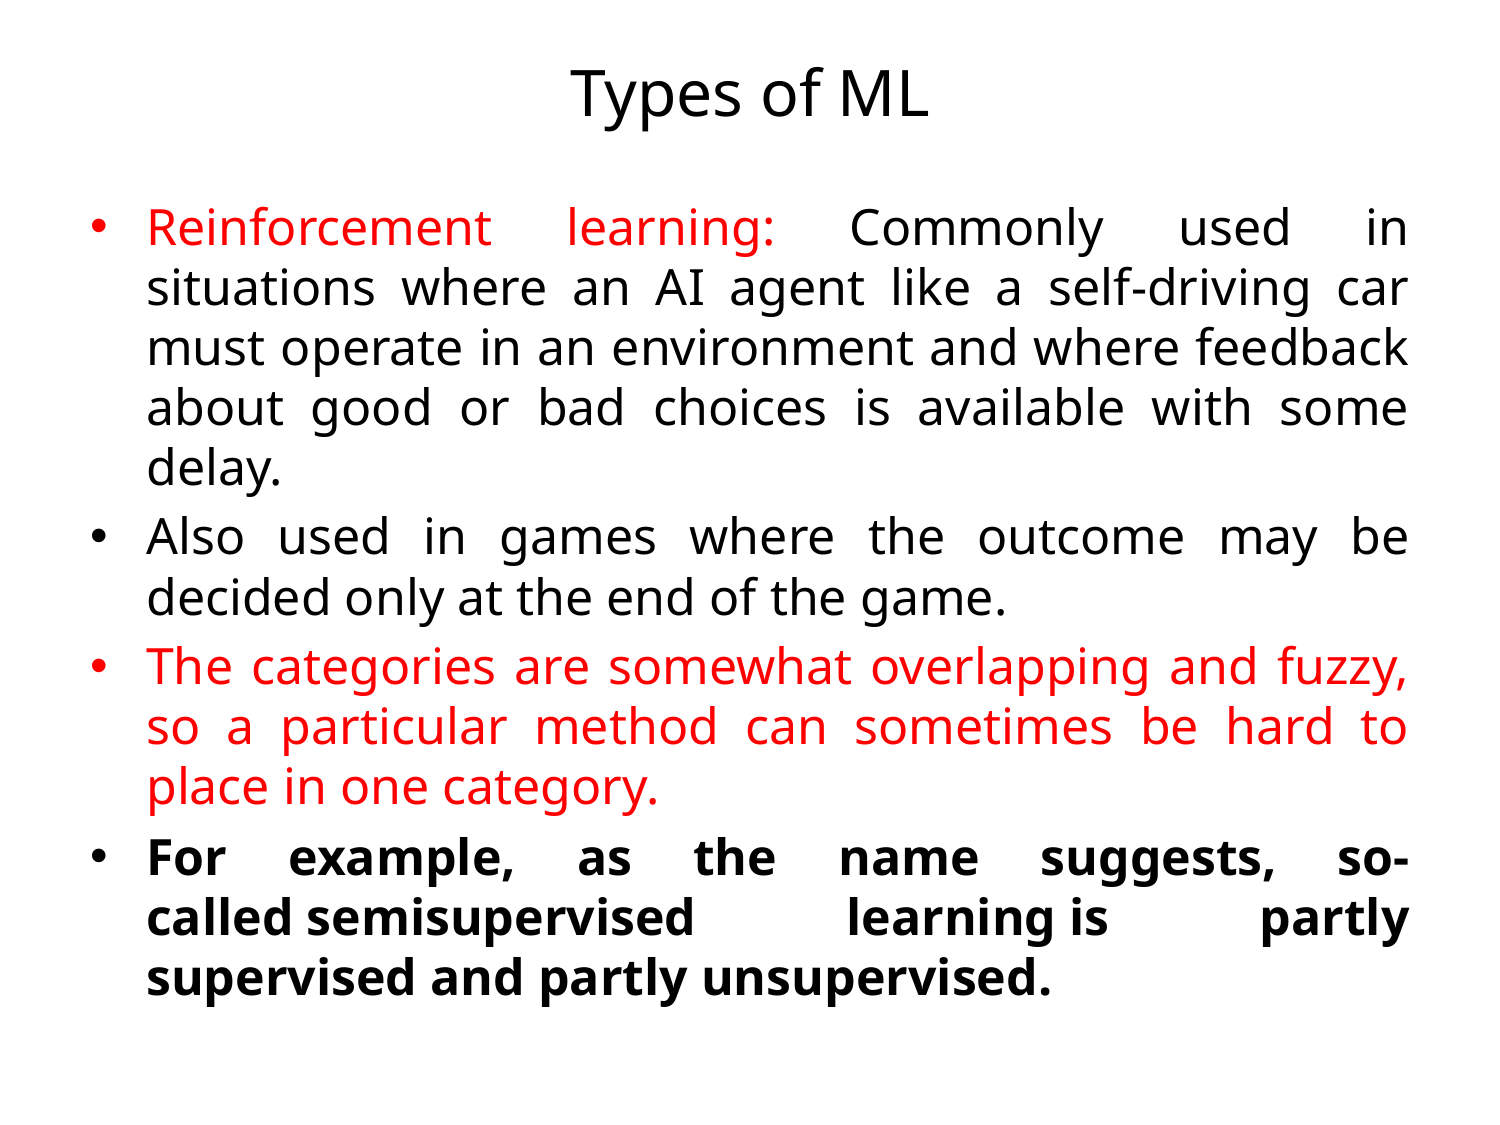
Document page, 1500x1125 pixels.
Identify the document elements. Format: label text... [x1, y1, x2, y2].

list Reinforcement learning: Commonly used in situations where an AI agent like a self-driving car must operate in an environment and where feedback about good or bad choices is available with some delay. Also used in games where the outcome may be decided only at the end of the game. The categories are somewhat overlapping and fuzzy, so a particular method can sometimes be hard to place in one category. For example, as the name suggests, so-called semisupervised learning is partly supervised and partly unsupervised. [75, 187, 1425, 1005]
title Types of ML [75, 45, 1425, 138]
